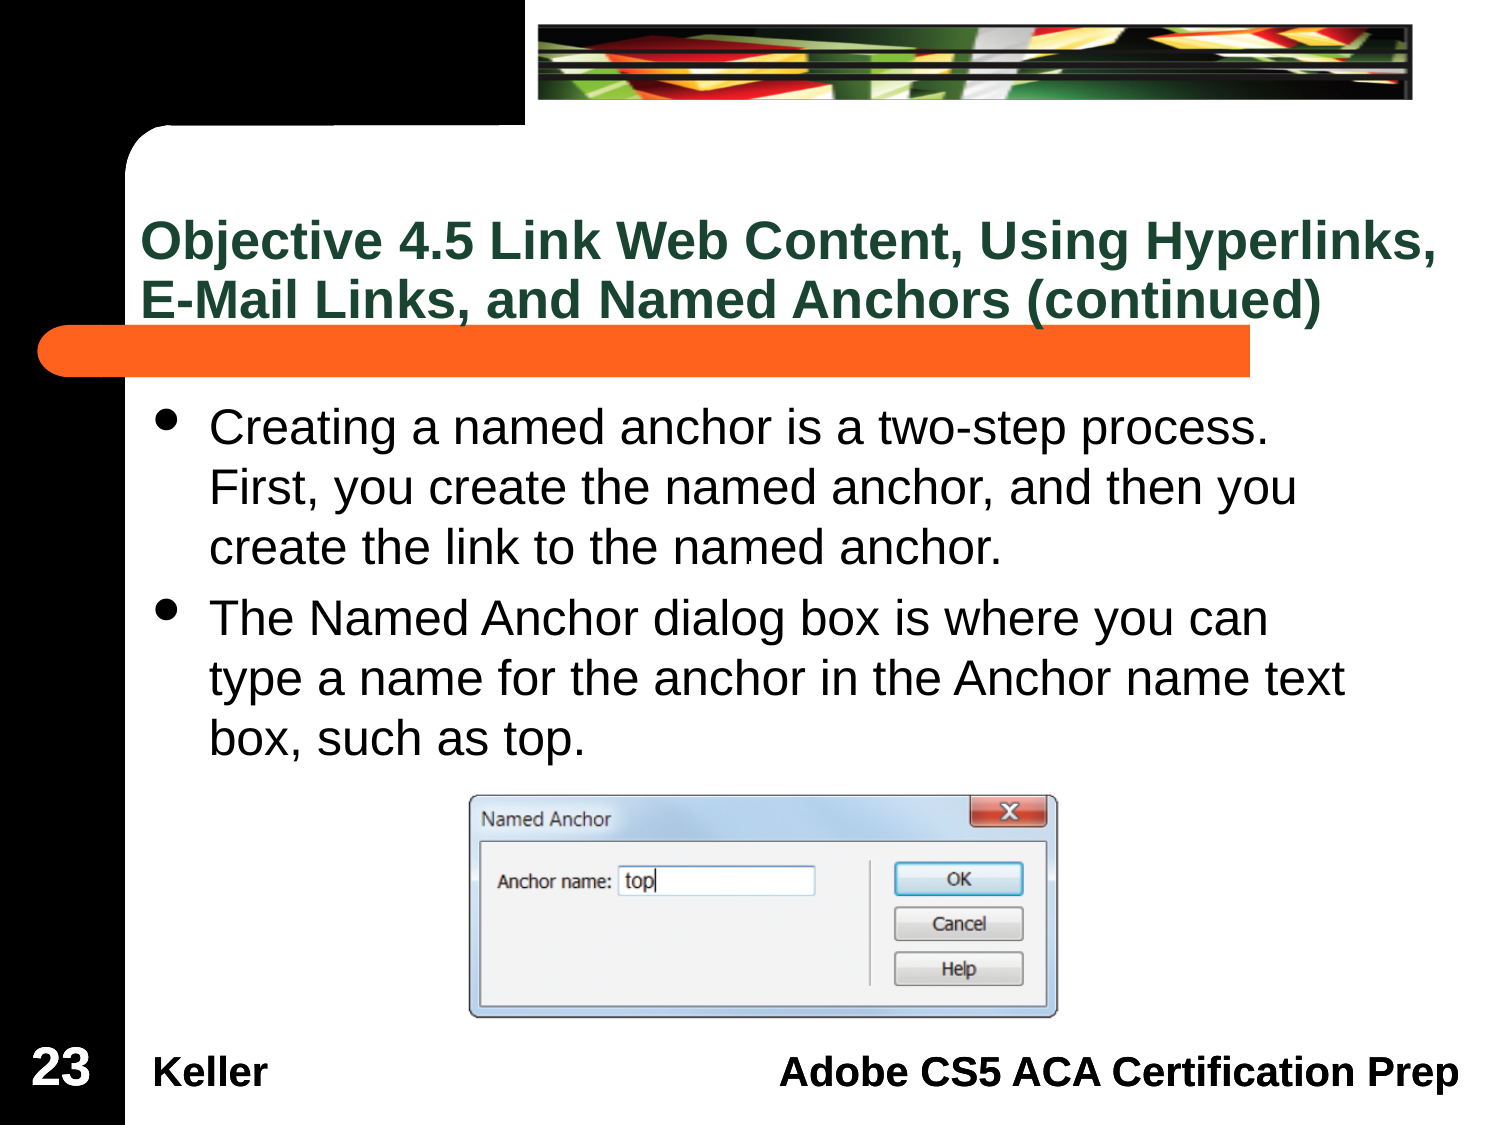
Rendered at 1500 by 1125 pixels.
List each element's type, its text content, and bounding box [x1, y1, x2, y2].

title Objective 4.5 Link Web Content, Using Hyperlinks, E-Mail Links, and Named Anchors (continued) [124, 149, 1463, 338]
list Creating a named anchor is a two-step process. First, you create the named anchor, and then you create the link to the named anchor. The Named Anchor dialog box is where you can type a name for the anchor in the Anchor name text box, such as top. [137, 387, 1363, 976]
text_box 23 [13, 1023, 111, 1105]
picture [539, 25, 1412, 99]
picture [462, 789, 1063, 1025]
